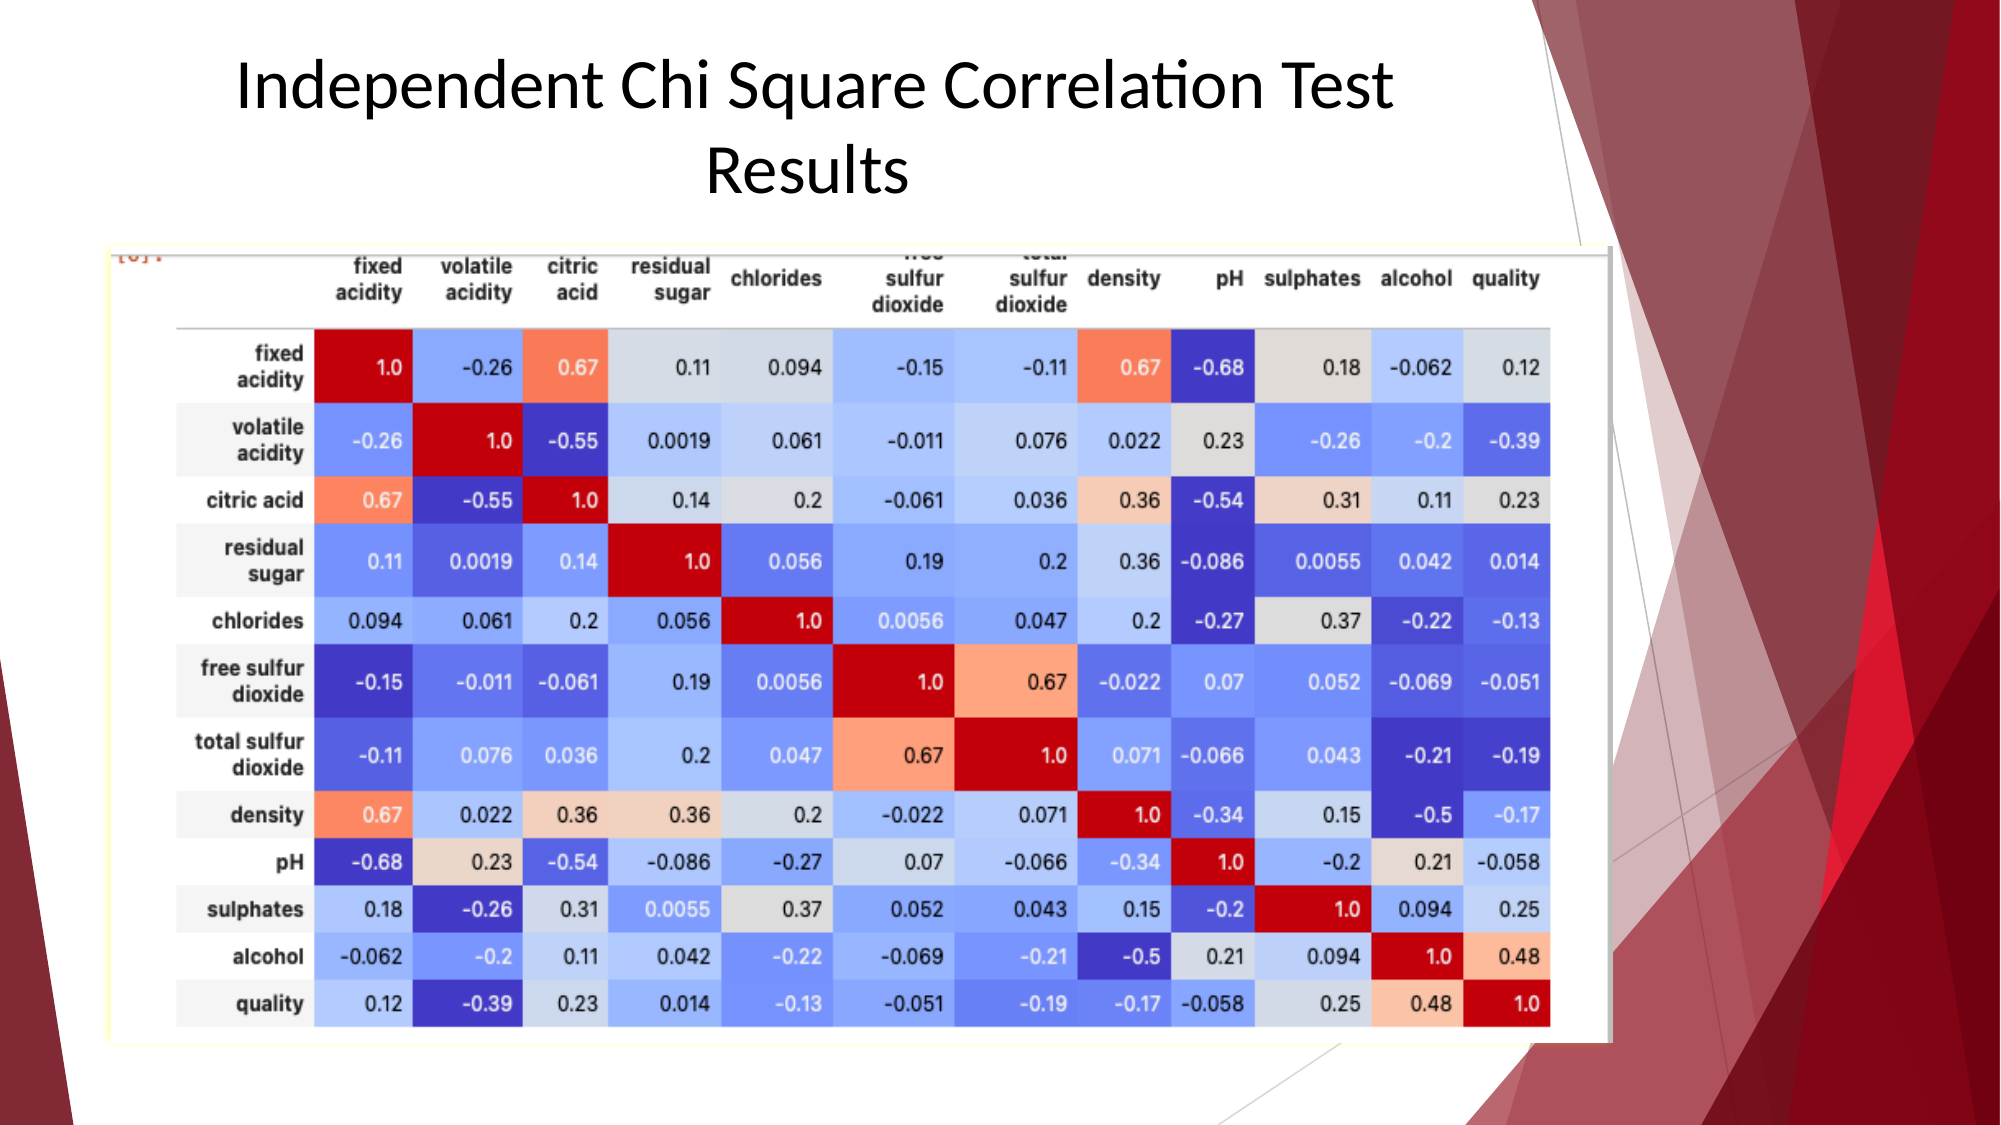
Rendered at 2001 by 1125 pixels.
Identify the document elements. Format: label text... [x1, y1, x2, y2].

title Independent Chi Square Correlation Test Results [111, 29, 1522, 243]
picture [110, 246, 1613, 1043]
